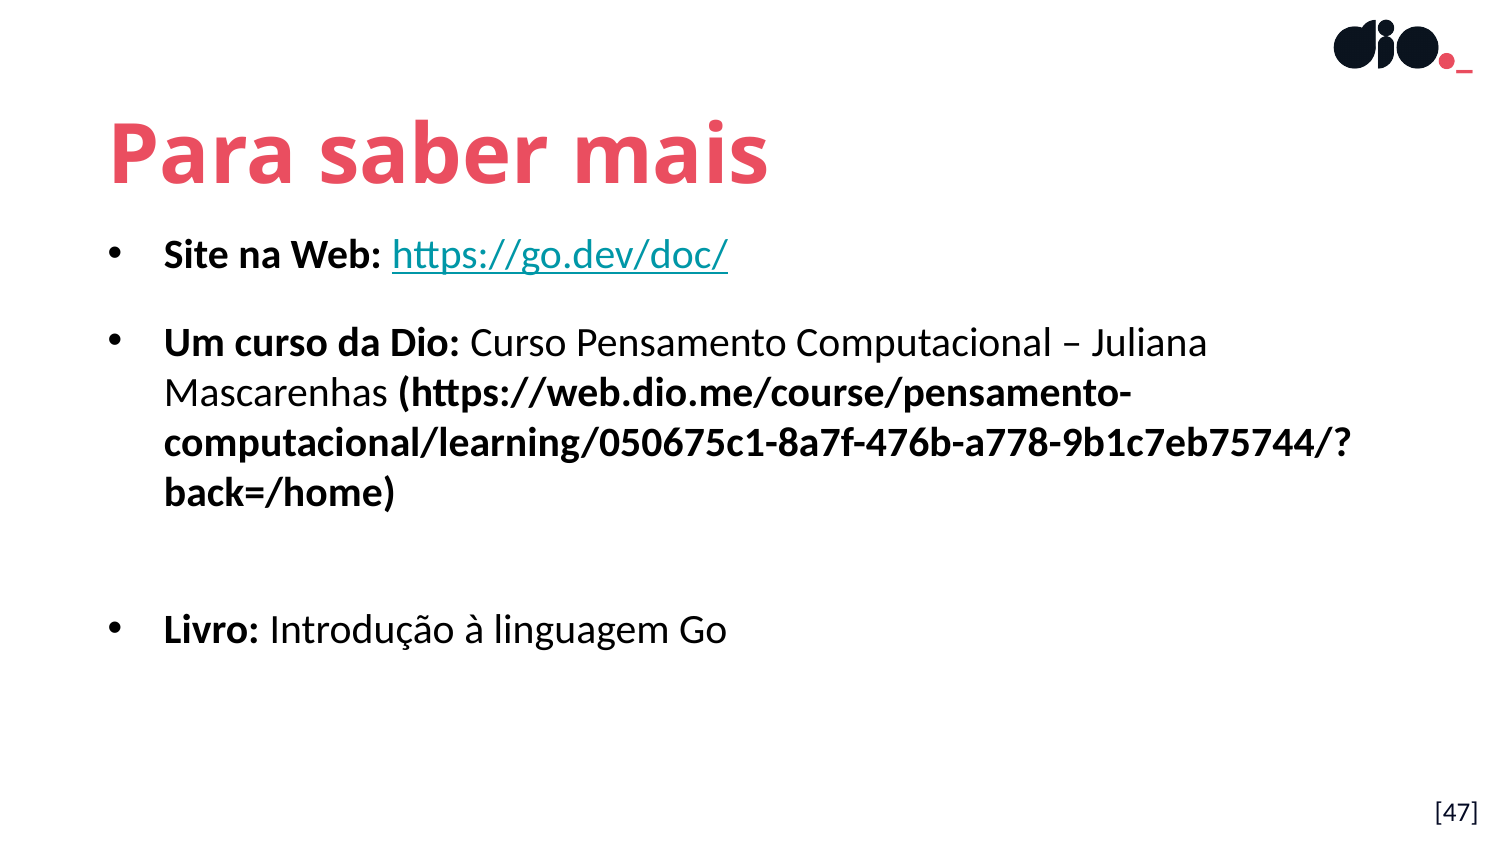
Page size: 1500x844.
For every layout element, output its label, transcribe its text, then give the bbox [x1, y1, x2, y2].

text_box Site na Web: https://go.dev/doc/ Um curso da Dio: Curso Pensamento Computacional – Juliana Mascarenhas (https://web.dio.me/course/pensamento-computacional/learning/050675c1-8a7f-476b-a778-9b1c7eb75744/?back=/home) Livro: Introdução à linguagem Go Lembre-se de que você é uma referência para àqueles que vão te assistir. [92, 213, 1408, 780]
text_box Para saber mais [92, 73, 1408, 213]
slide_number [47] [1403, 779, 1494, 844]
picture [1333, 19, 1473, 74]
